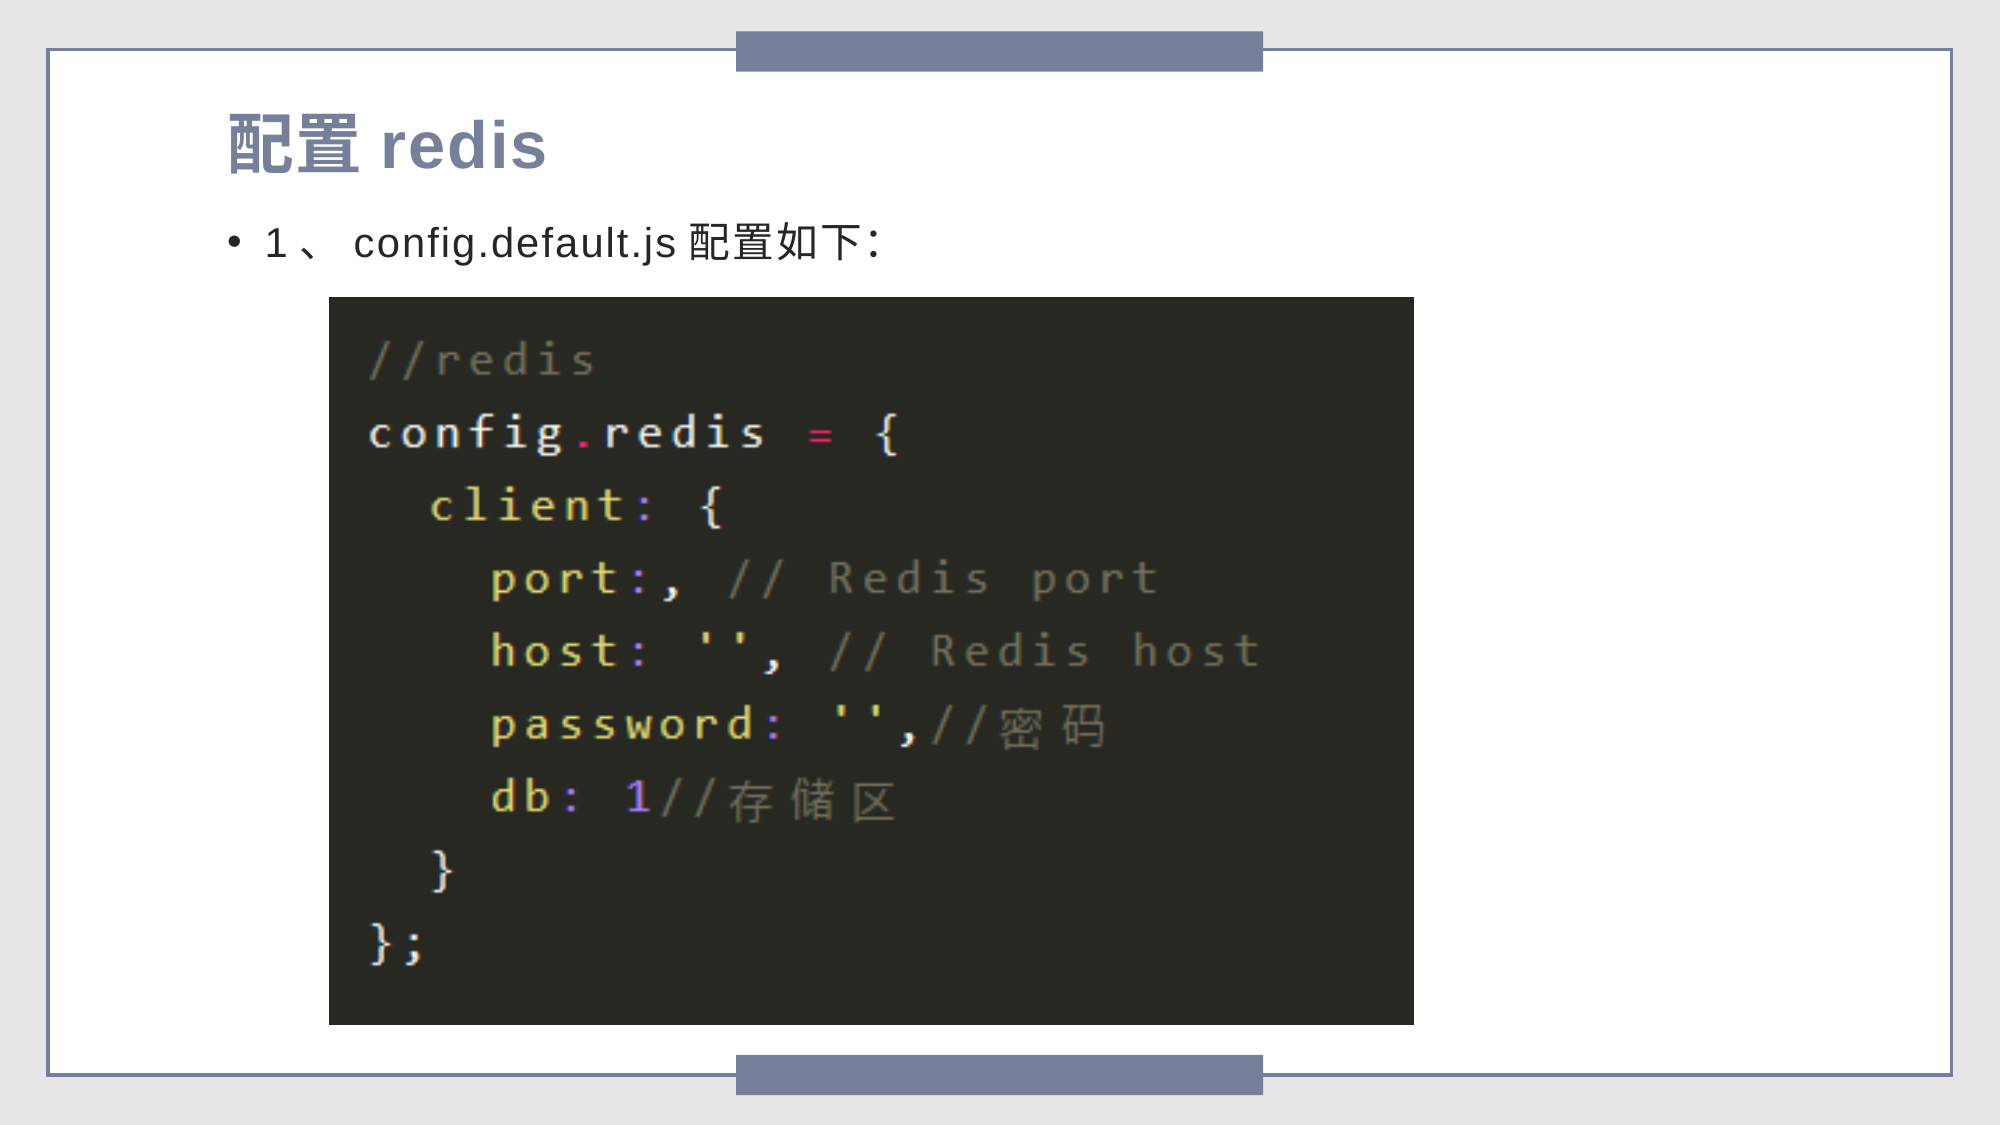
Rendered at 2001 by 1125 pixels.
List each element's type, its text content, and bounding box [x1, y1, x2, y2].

title 配置redis [210, 82, 1790, 201]
picture [328, 297, 1414, 1025]
list 1、config.default.js配置如下： [210, 201, 1790, 991]
